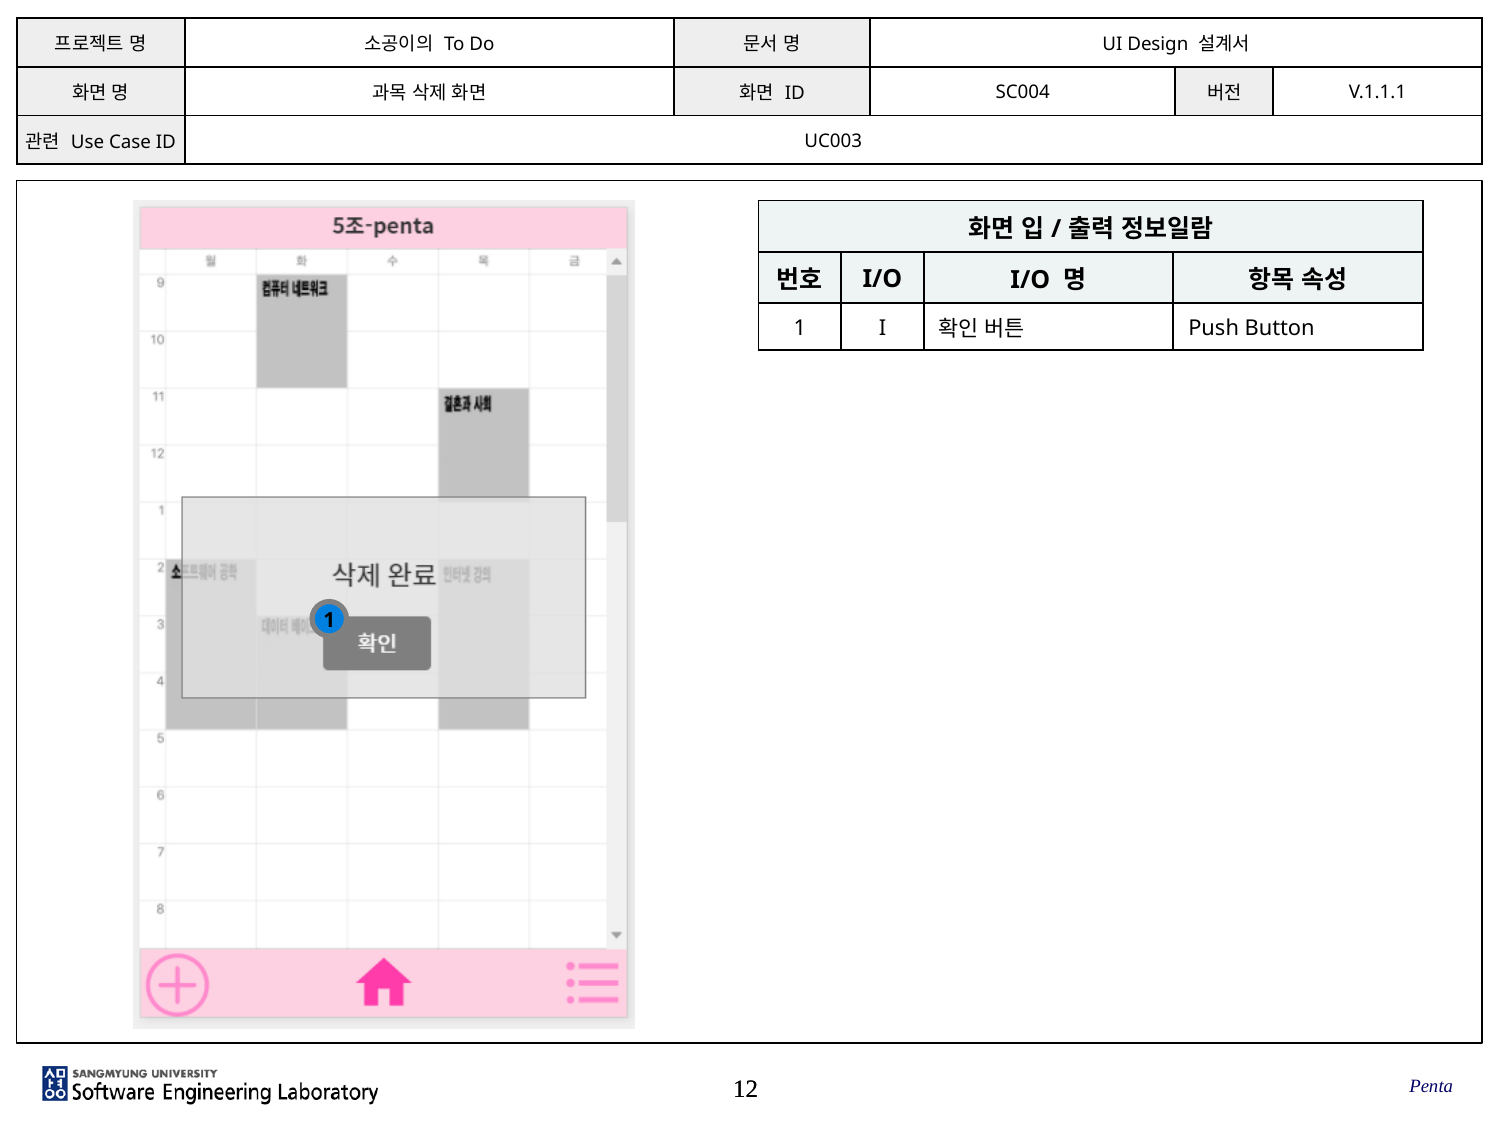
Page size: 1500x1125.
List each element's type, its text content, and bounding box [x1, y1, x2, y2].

picture [133, 200, 635, 1029]
table_header UI Design 설계서 [871, 19, 1481, 66]
table_cell 과목 삭제 화면 [186, 68, 673, 115]
table_cell 확인 버튼 [925, 304, 1172, 349]
table_cell 항목 속성 [1174, 253, 1422, 302]
table_cell I/O 명 [925, 253, 1172, 302]
table_cell UC003 [186, 116, 1481, 163]
table_header 프로젝트 명 [18, 19, 184, 66]
table_header 화면 입/출력 정보일람 [759, 201, 1422, 251]
table_header 문서 명 [675, 19, 869, 66]
table_cell Push Button [1174, 304, 1422, 349]
table_cell I [842, 304, 923, 349]
table_cell 화면 명 [18, 68, 184, 115]
table_cell 1 [759, 304, 840, 349]
table_cell 번호 [759, 253, 840, 302]
table_cell V.1.1.1 [1274, 68, 1481, 115]
table_cell SC004 [871, 68, 1174, 115]
footer Penta [994, 1060, 1454, 1110]
picture [42, 1066, 382, 1106]
table_cell 버전 [1176, 68, 1272, 115]
table_header 소공이의 To Do [186, 19, 673, 66]
table_cell I/O [842, 253, 923, 302]
table_cell 관련 Use Case ID [18, 116, 184, 163]
table_cell 화면 ID [675, 68, 869, 115]
